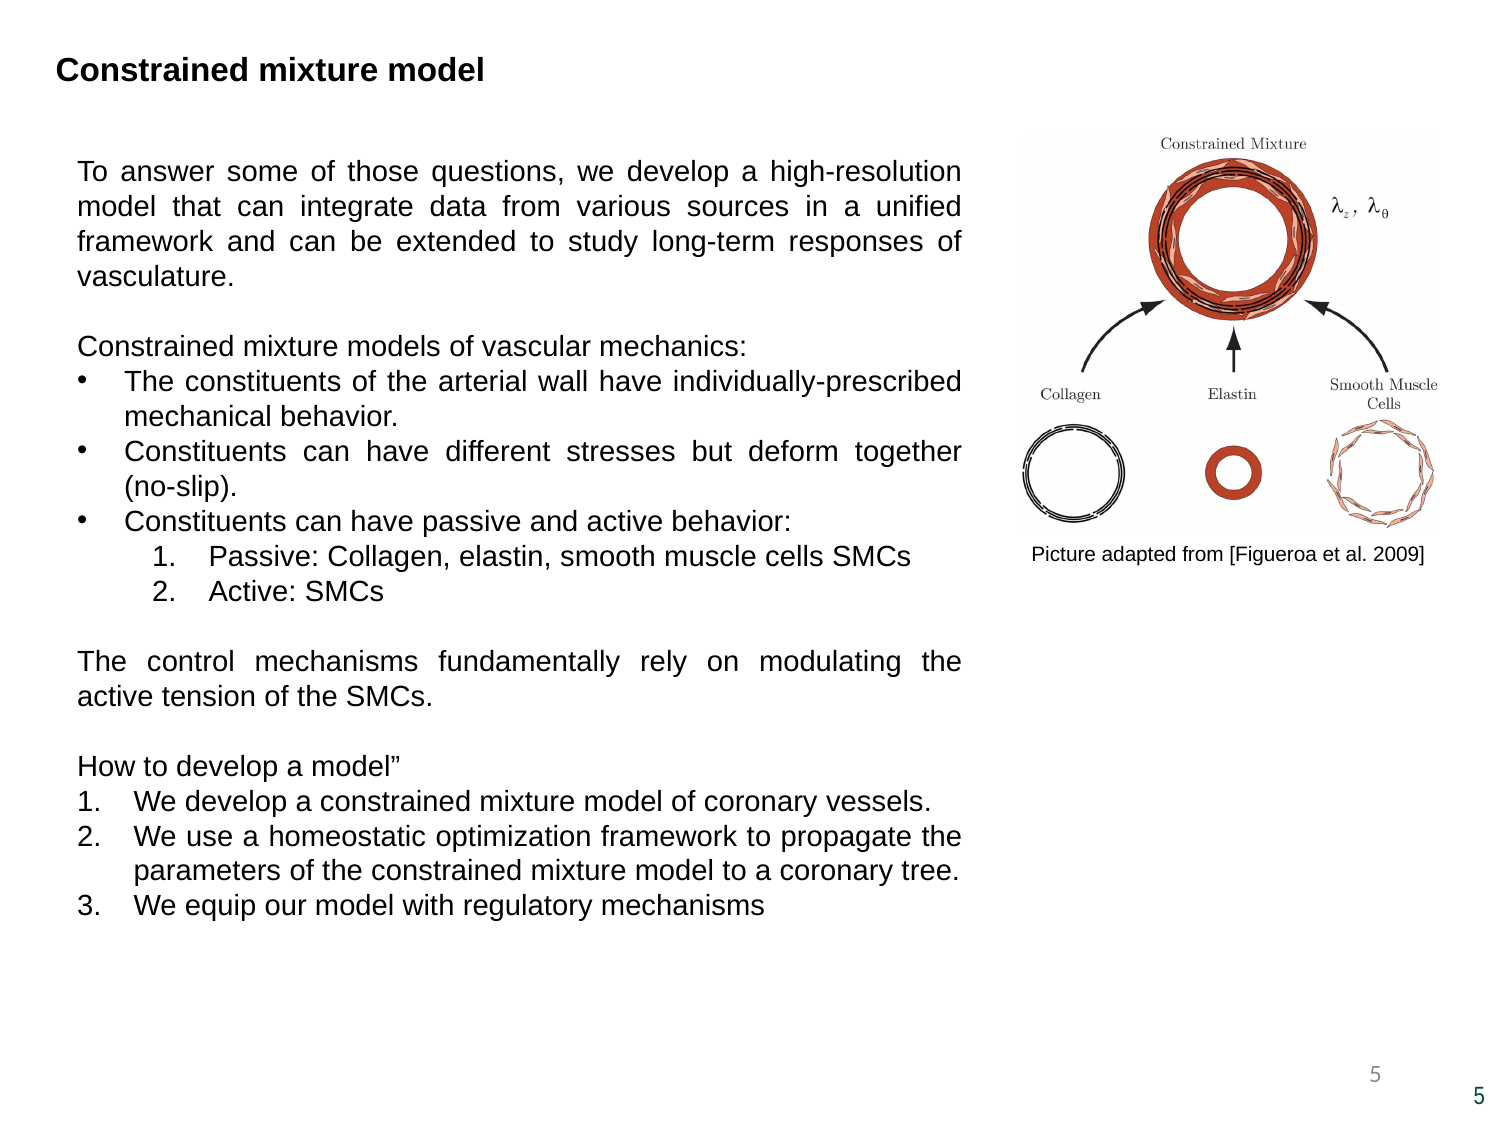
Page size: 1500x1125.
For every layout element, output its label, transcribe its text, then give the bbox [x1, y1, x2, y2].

text_box 5 [1149, 1065, 1500, 1125]
slide_number 5 [1059, 1042, 1397, 1103]
text_box To answer some of those questions, we develop a high-resolution model that can integrate data from various sources in a unified framework and can be extended to study long-term responses of vasculature. Constrained mixture models of vascular mechanics: The constituents of the arterial wall have individually-prescribed mechanical behavior. Constituents can have different stresses but deform together (no-slip). Constituents can have passive and active behavior: Passive: Collagen, elastin, smooth muscle cells SMCs Active: SMCs The control mechanisms fundamentally rely on modulating the active tension of the SMCs. How to develop a model” We develop a constrained mixture model of coronary vessels. We use a homeostatic optimization framework to propagate the parameters of the constrained mixture model to a coronary tree. We equip our model with regulatory mechanisms [62, 145, 979, 964]
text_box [1010, 88, 1446, 613]
title Constrained mixture model [40, 17, 1335, 125]
